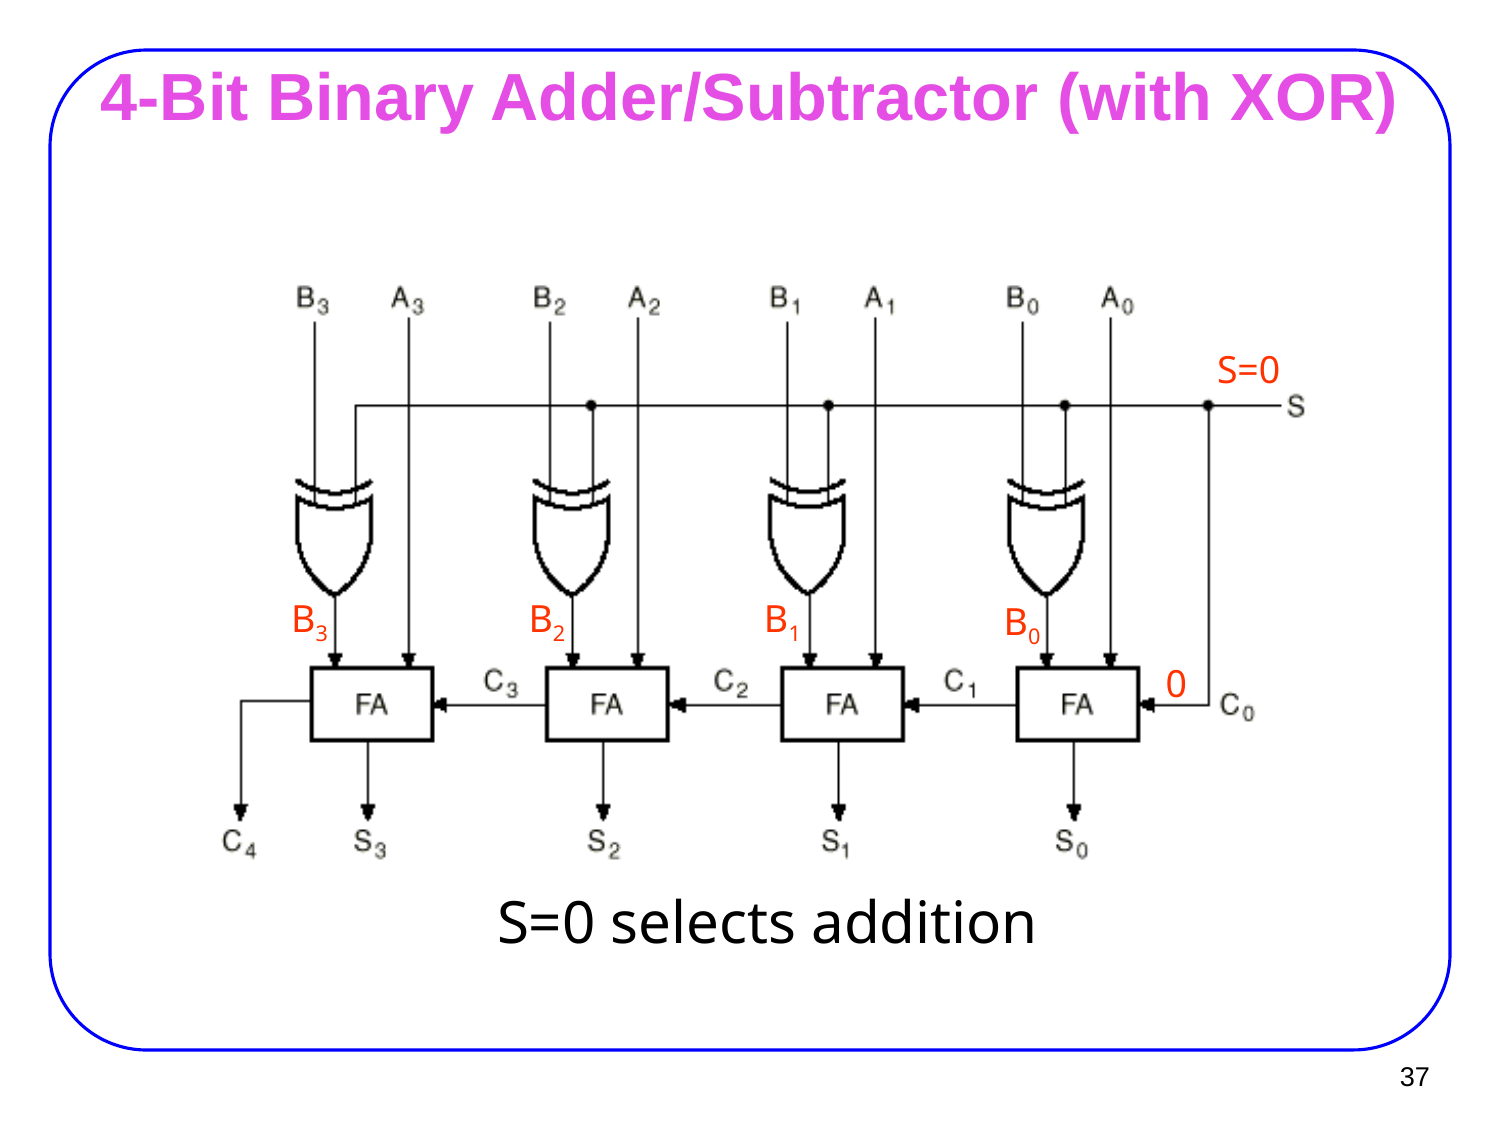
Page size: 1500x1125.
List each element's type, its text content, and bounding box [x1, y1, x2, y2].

title 4-Bit Binary Adder/Subtractor (with XOR) [0, 0, 1500, 188]
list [199, 249, 1313, 862]
text_box S=0 selects addition [482, 877, 1054, 963]
slide_number 37 [1351, 1047, 1444, 1104]
